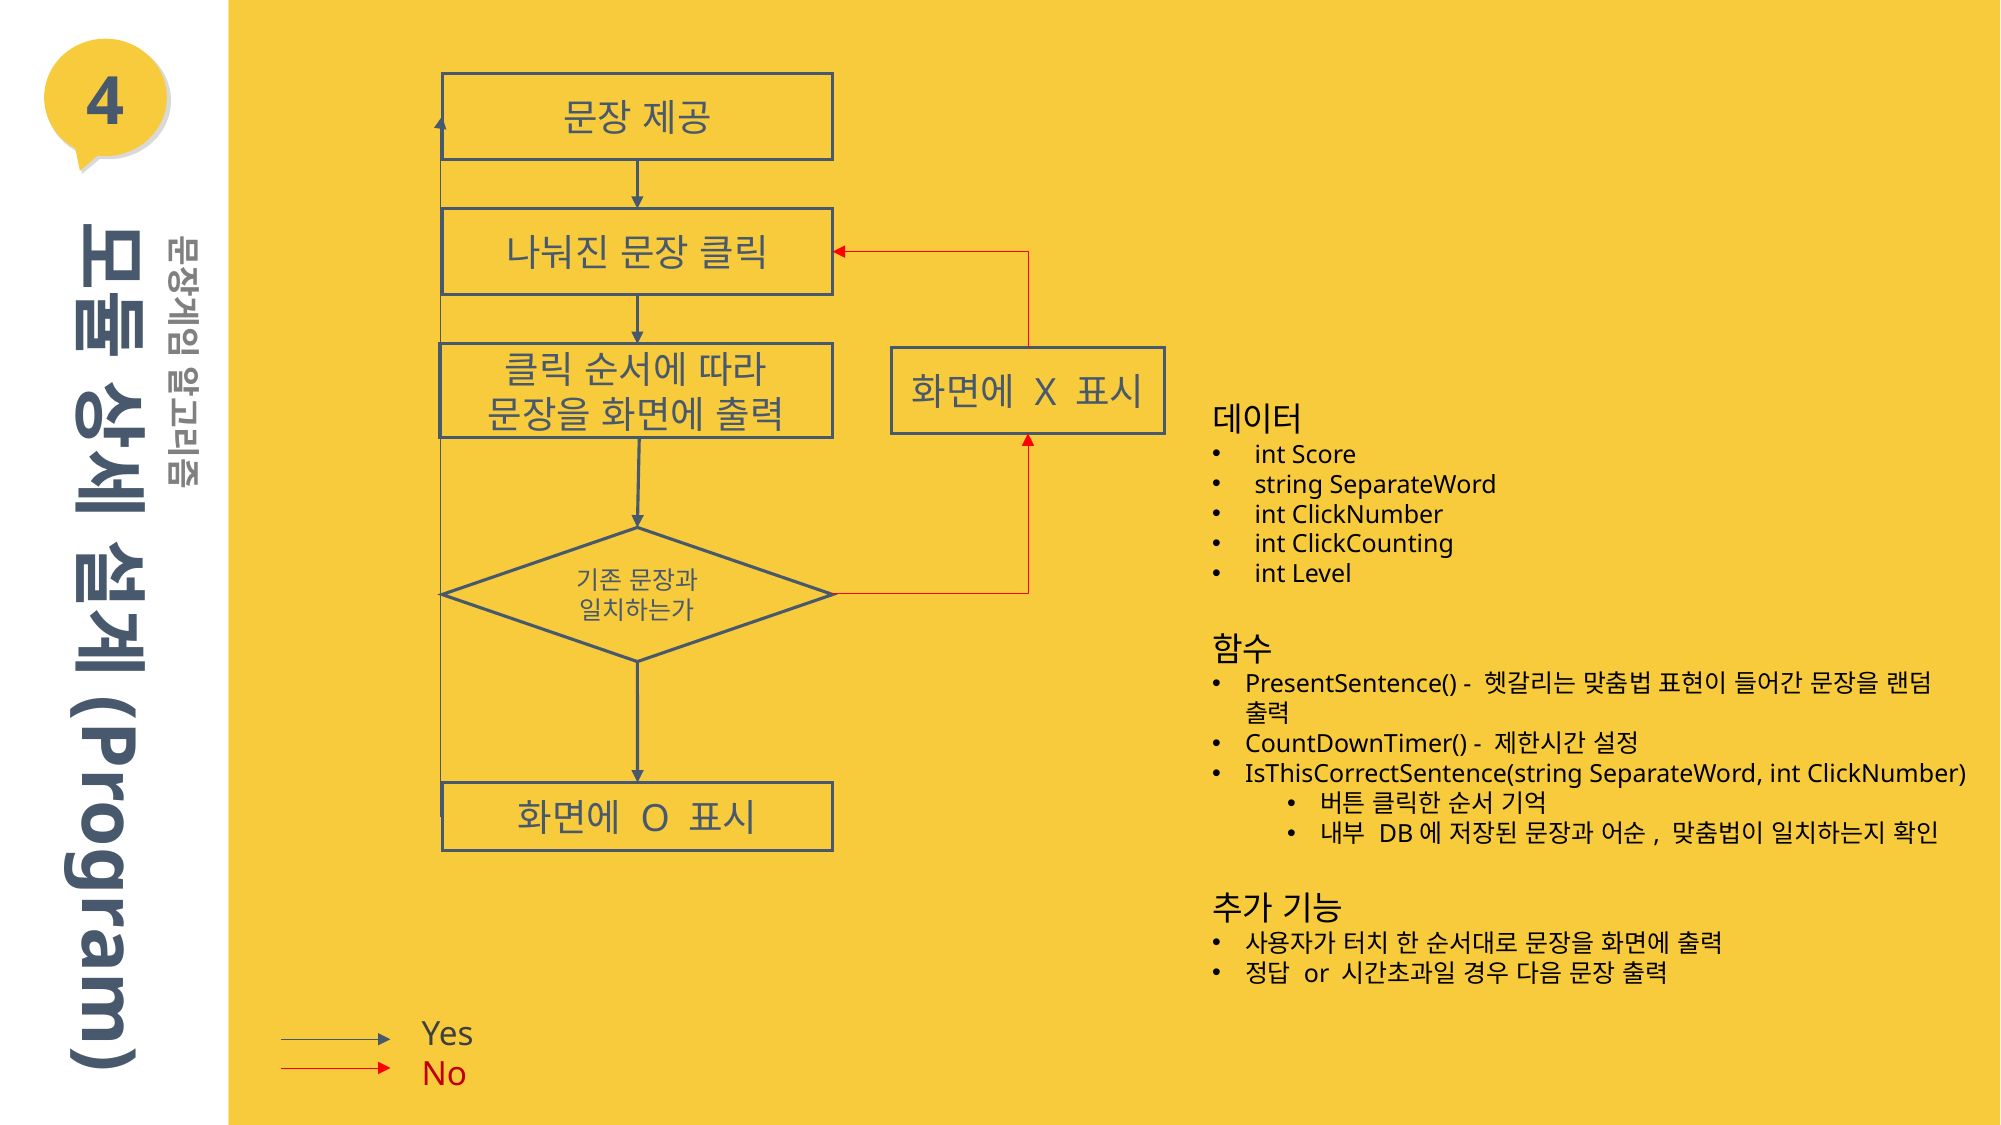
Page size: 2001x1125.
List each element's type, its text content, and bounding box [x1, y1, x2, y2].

text_box 나눠진 문장 클릭 [443, 208, 834, 296]
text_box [830, 433, 1029, 594]
text_box Yes No [256, 1004, 524, 1100]
text_box 클릭 순서에 따라 문장을 화면에 출력 [443, 342, 834, 439]
text_box 모듈 상세 설계(Program) [44, 207, 166, 1074]
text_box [882, 201, 979, 398]
text_box 화면에 O 표시 [441, 781, 834, 852]
text_box 기존 문장과 일치하는가 [443, 526, 835, 663]
text_box 화면에 X 표시 [890, 347, 1166, 434]
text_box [44, 38, 172, 160]
text_box 데이터 int Score string SeparateWord int ClickNumber int ClickCounting int Level 함수 PresentSentence() - 헷갈리는 맞춤법 표현이 들어간 문장을 랜덤 출력 CountDownTimer() - 제한시간 설정 IsThisCorrectSentence(string SeparateWord, int ClickNumber) 버튼 클릭한 순서 기억 내부 DB에 저장된 문장과 어순, 맞춤법이 일치하는지 확인 추가 기능 사용자가 터치 한 순서대로 문장을 화면에 출력 정답 or 시간초과일 경우 다음 문장 출력 [1197, 390, 2000, 995]
text_box 문장 제공 [441, 72, 834, 160]
picture [0, 0, 2001, 1125]
text_box 문장게임 알고리즘 [139, 217, 213, 508]
